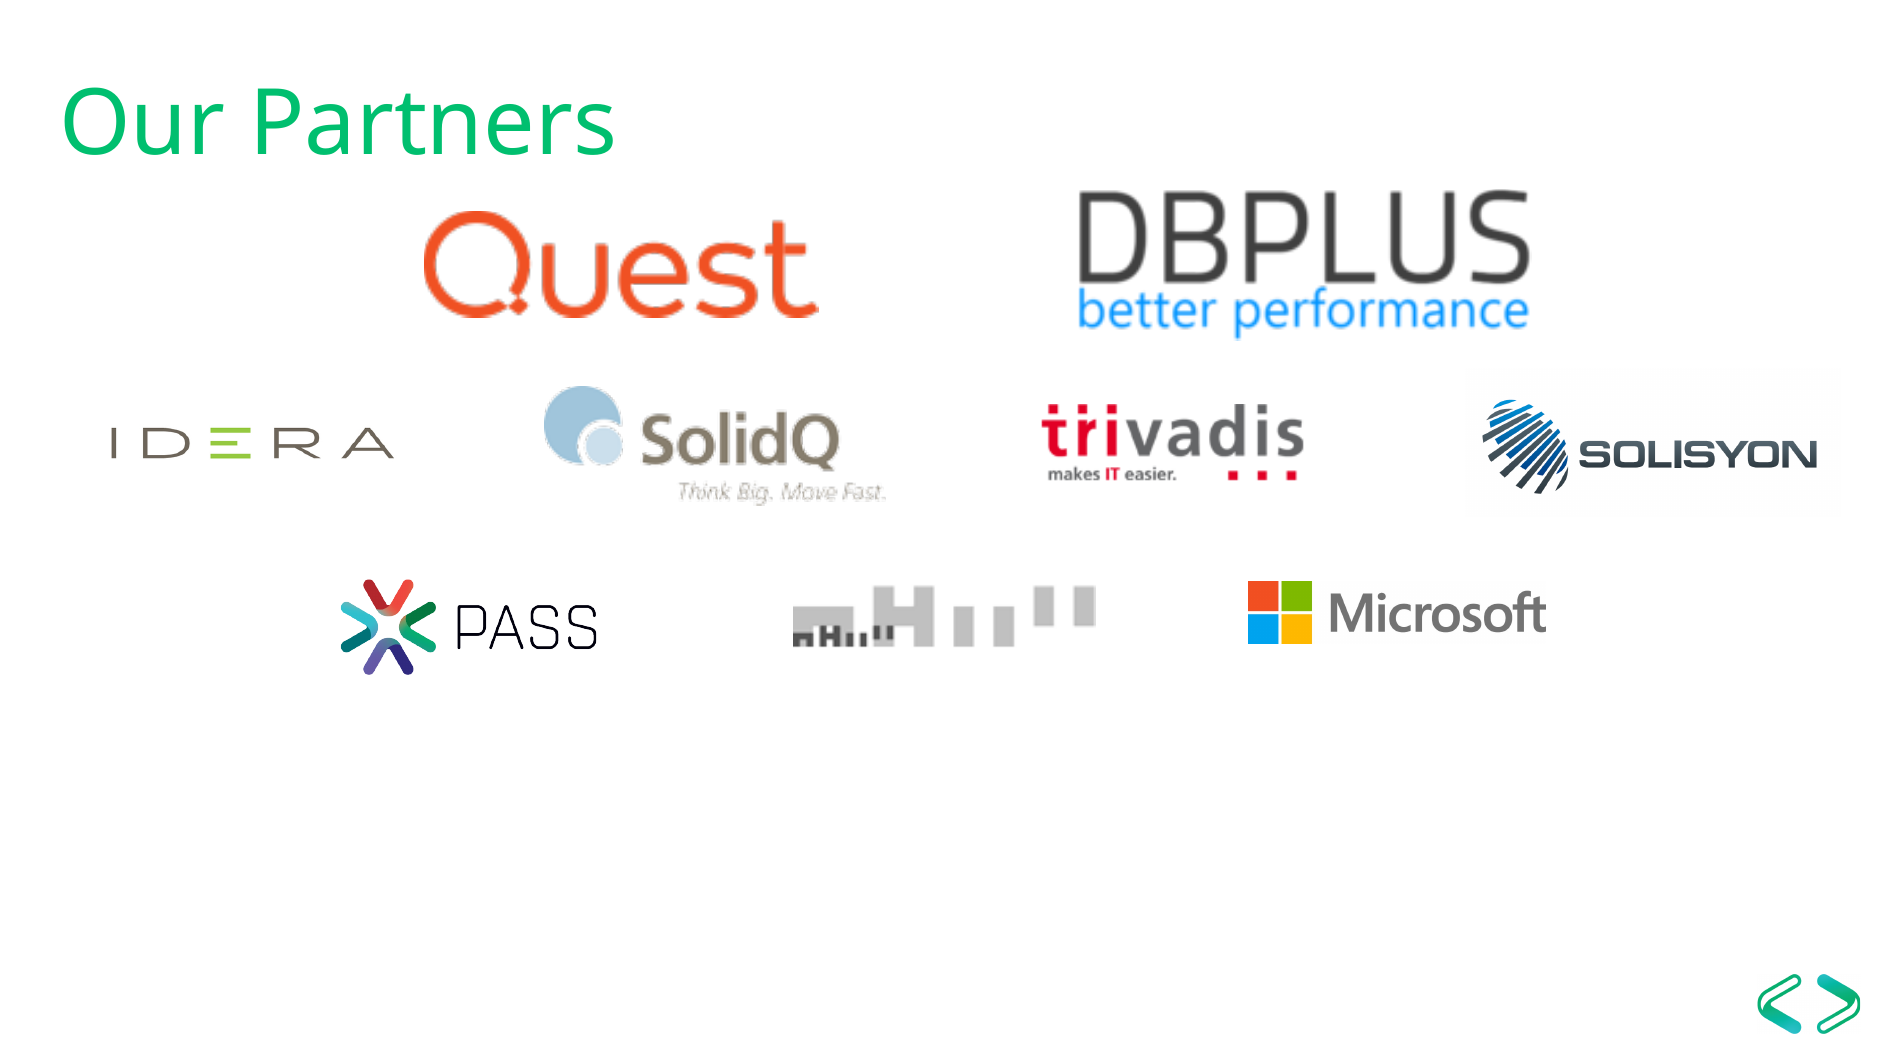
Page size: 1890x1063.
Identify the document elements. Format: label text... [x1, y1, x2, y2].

picture [424, 211, 819, 318]
title Our Partners [59, 59, 1831, 178]
picture [1248, 581, 1546, 645]
picture [1038, 404, 1305, 482]
picture [1077, 188, 1532, 342]
picture [1465, 368, 1841, 518]
picture [0, 349, 888, 794]
picture [793, 559, 1096, 674]
